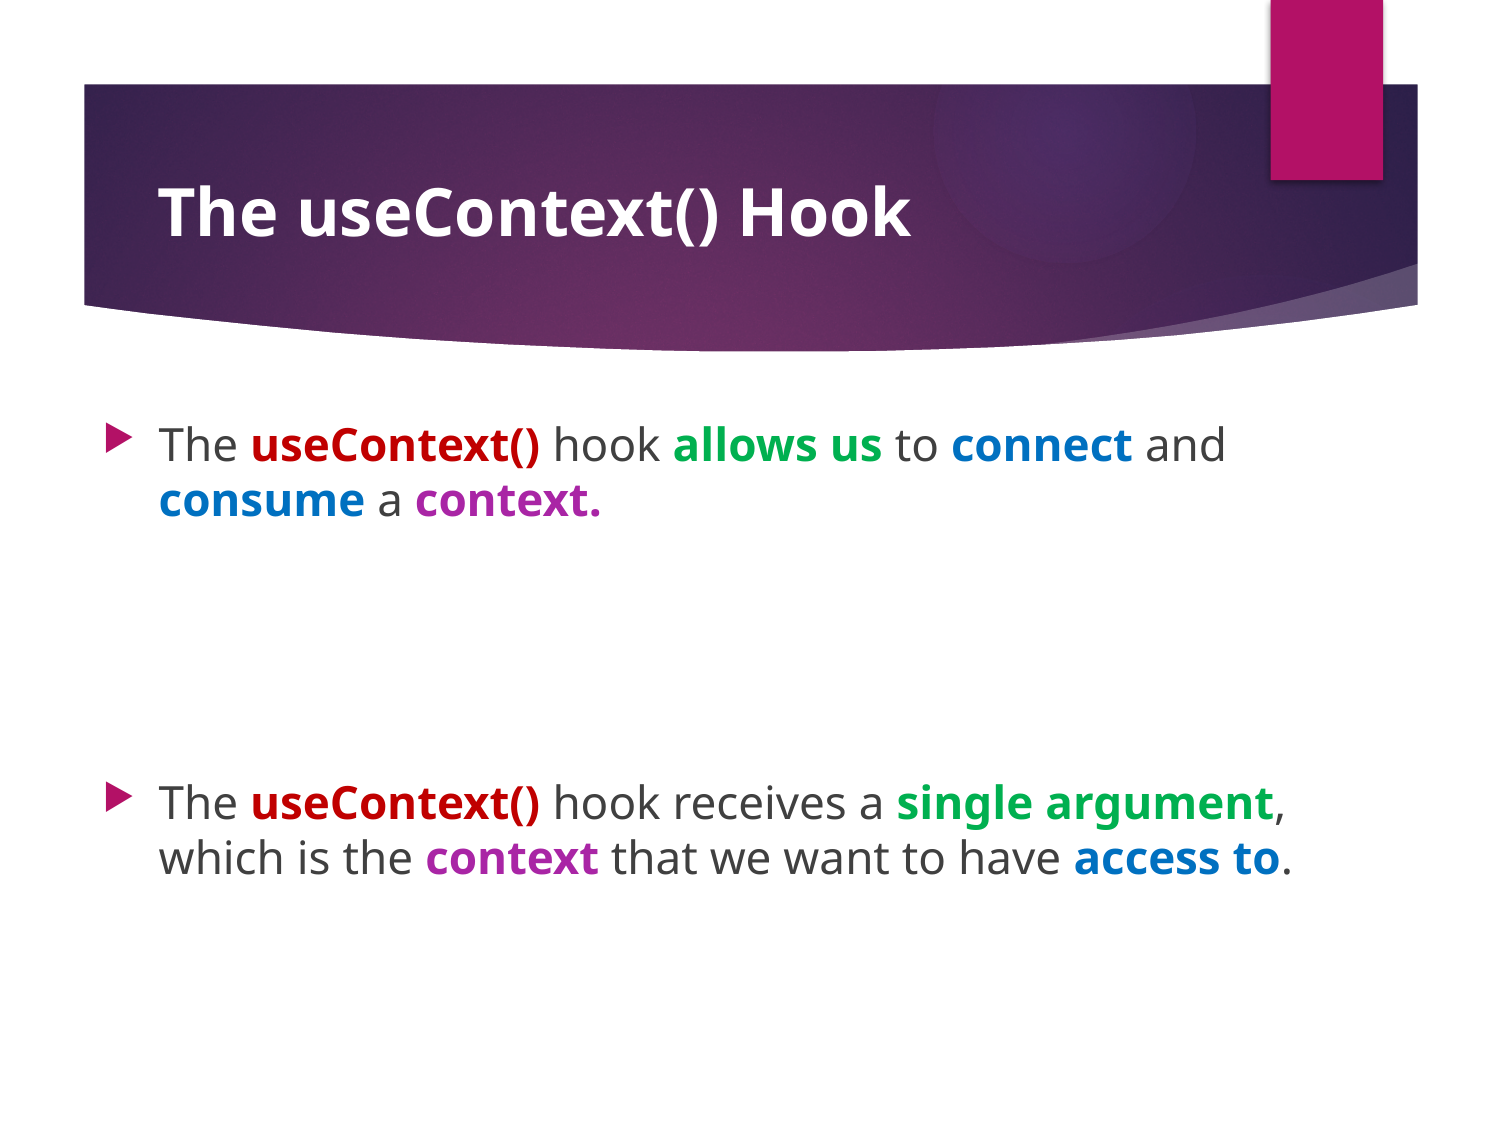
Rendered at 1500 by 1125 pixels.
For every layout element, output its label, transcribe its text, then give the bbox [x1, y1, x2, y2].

list The useContext() hook allows us to connect and consume a context. The useContext() hook receives a single argument, which is the context that we want to have access to. [87, 408, 1413, 988]
title [46, 23, 1447, 186]
text_box The useContext() Hook [142, 152, 1183, 269]
